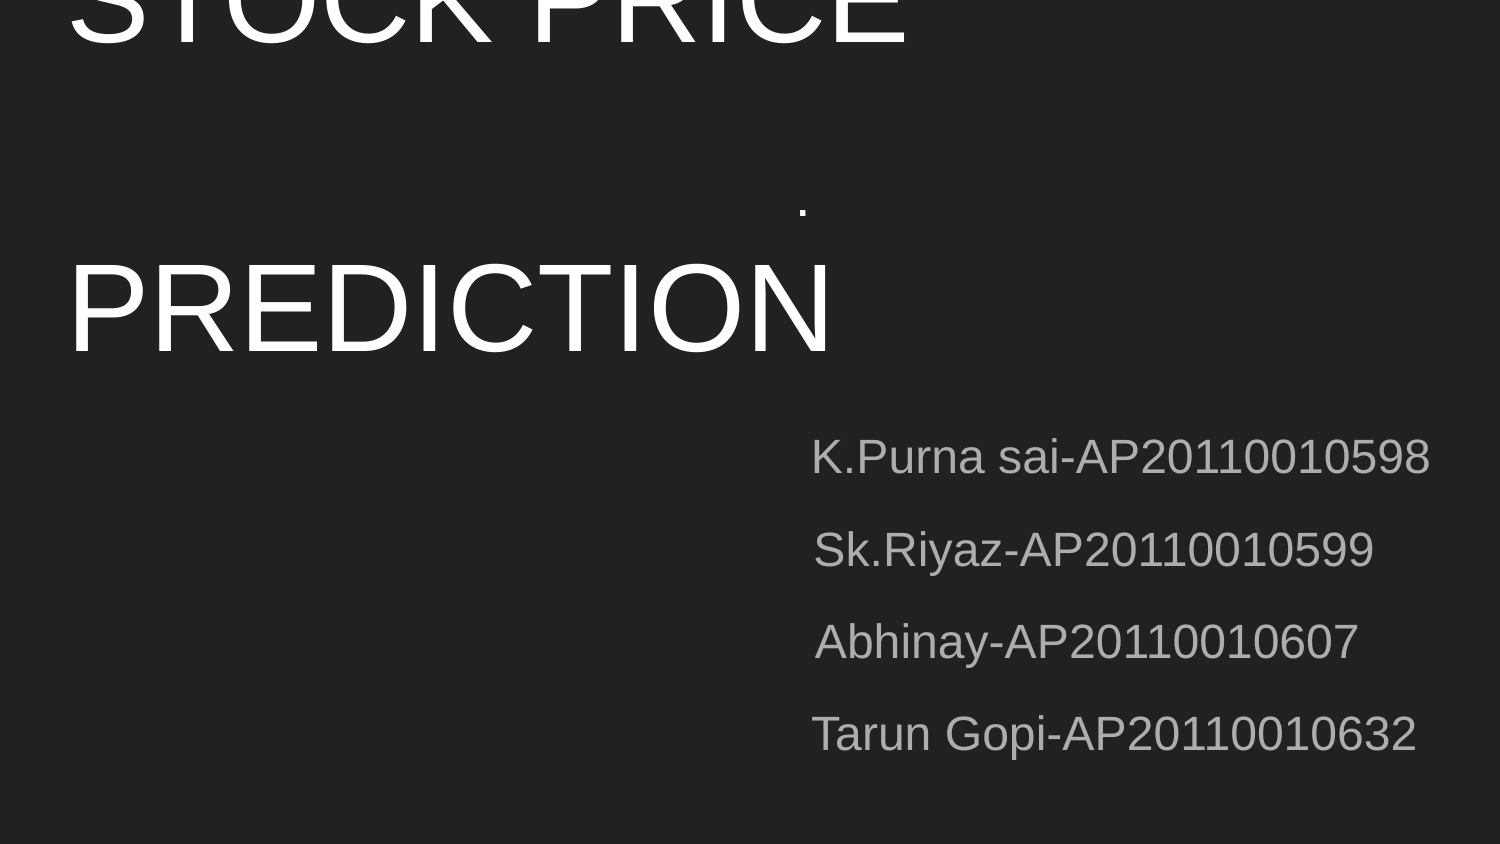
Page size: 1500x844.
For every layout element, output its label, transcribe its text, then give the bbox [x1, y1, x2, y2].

subtitle K.Purna sai-AP20110010598 Sk.Riyaz-AP20110010599 Abhinay-AP20110010607 Tarun Gopi-AP20110010632 [51, 421, 1449, 788]
title STOCK PRICE . PREDICTION [51, 55, 1449, 392]
